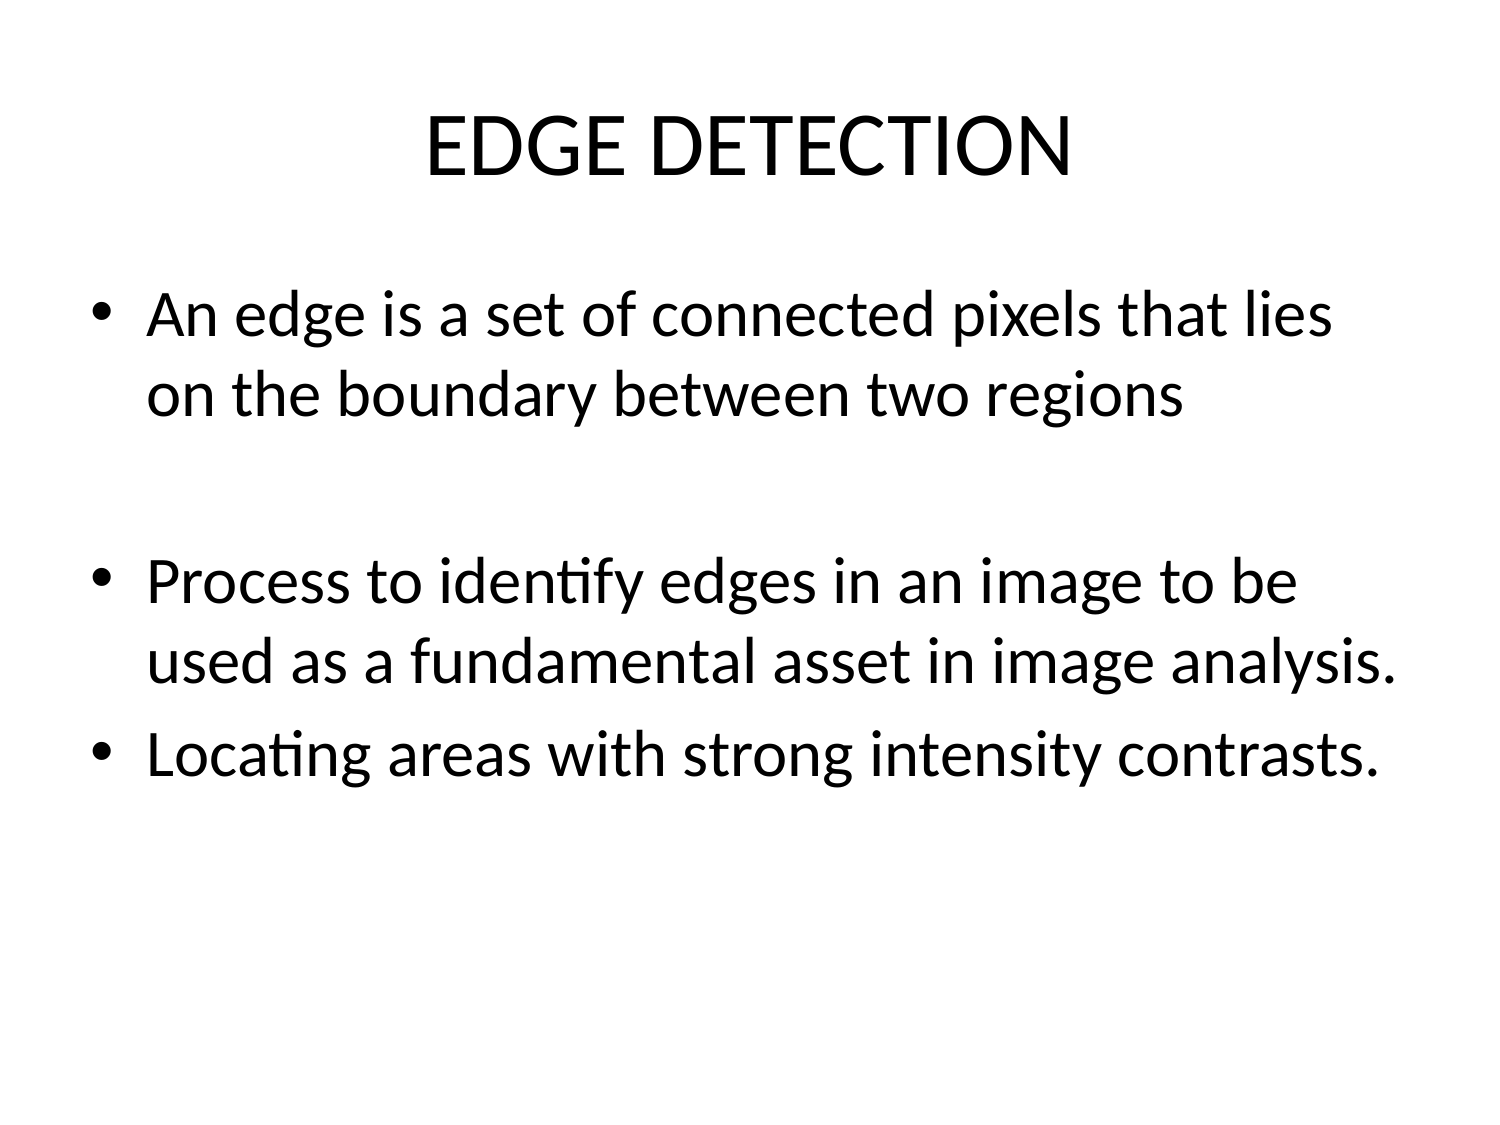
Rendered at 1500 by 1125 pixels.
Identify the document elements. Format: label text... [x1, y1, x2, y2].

list An edge is a set of connected pixels that lies on the boundary between two regions Process to identify edges in an image to be used as a fundamental asset in image analysis. Locating areas with strong intensity contrasts. [75, 262, 1425, 1005]
title EDGE DETECTION [75, 45, 1425, 233]
